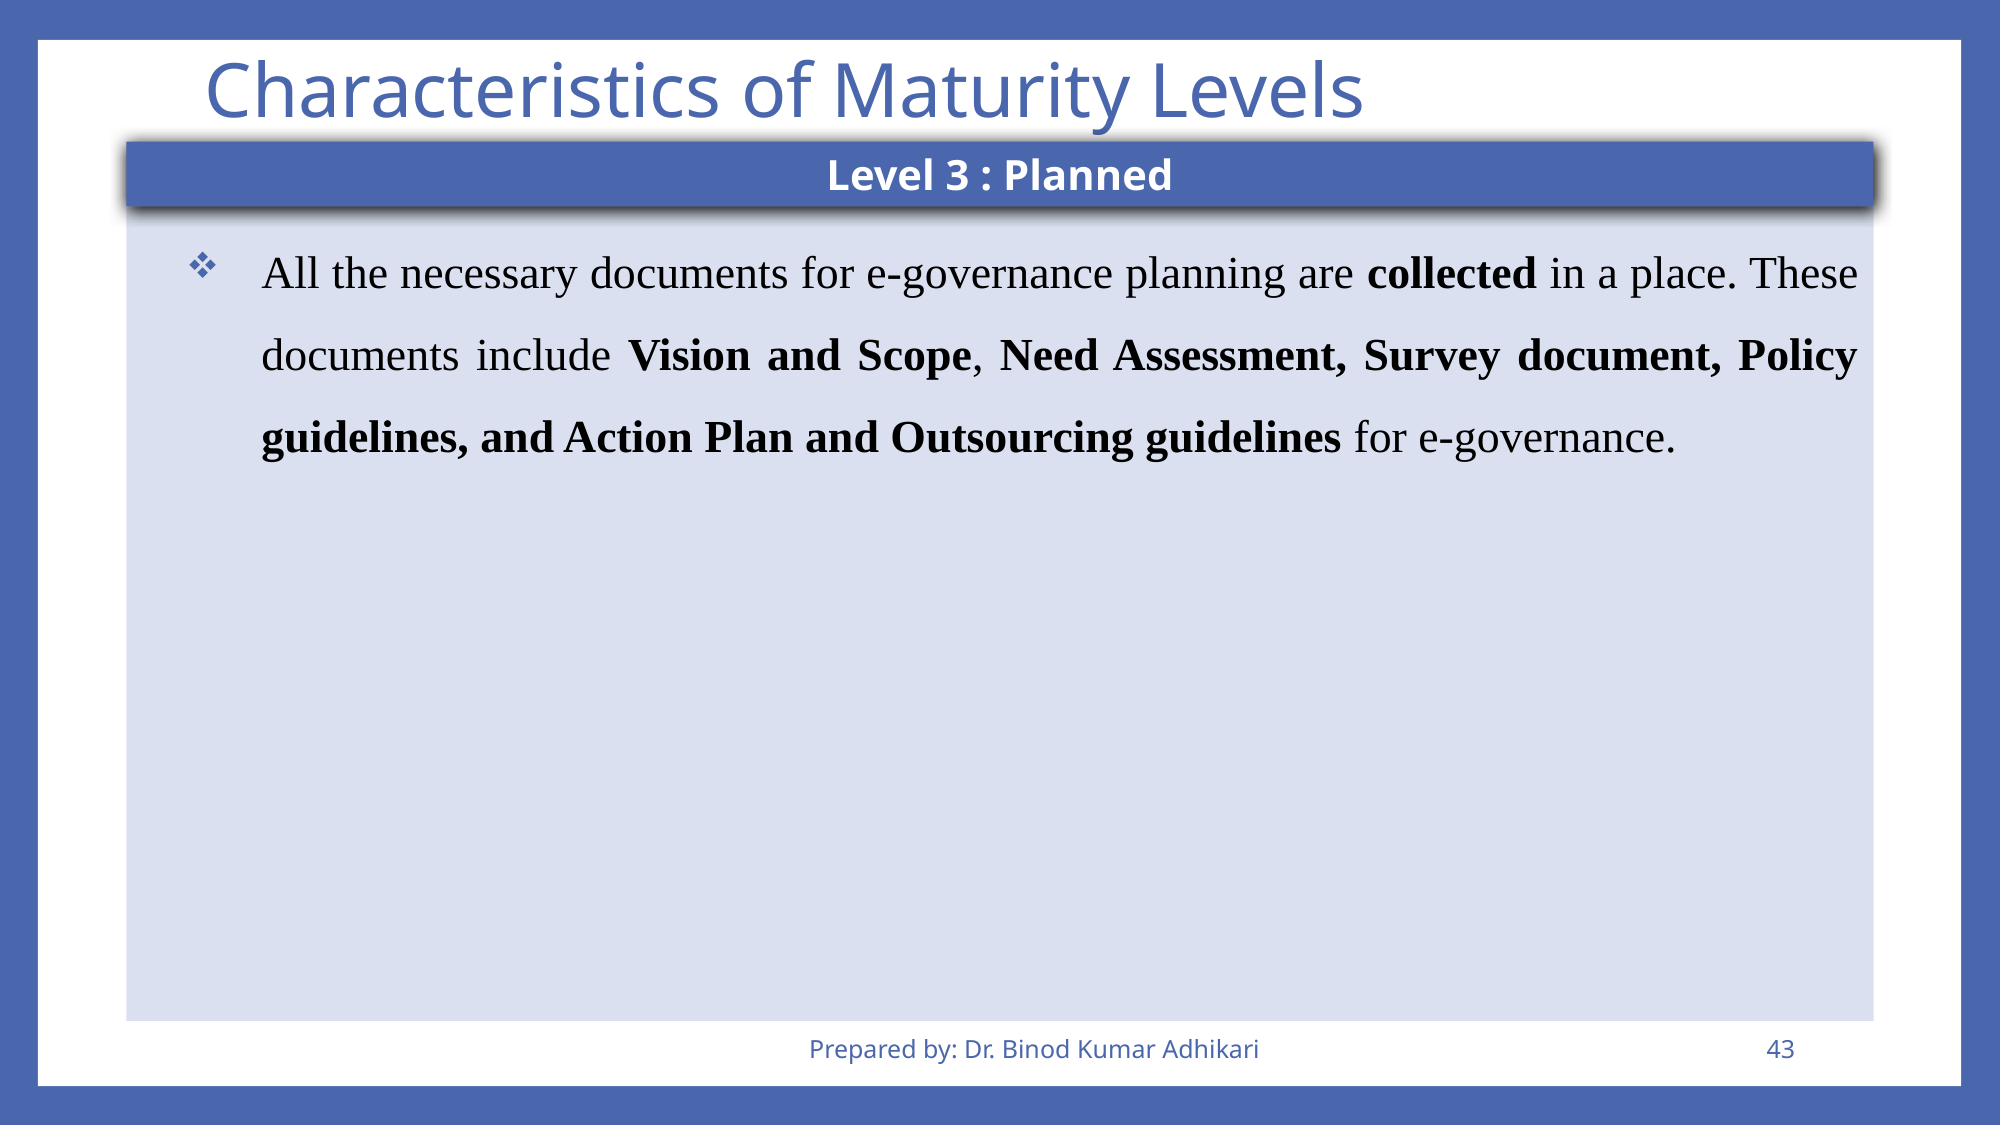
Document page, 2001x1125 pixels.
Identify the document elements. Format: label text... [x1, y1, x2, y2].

title Characteristics of Maturity Levels [189, 45, 1810, 128]
footer Prepared by: Dr. Binod Kumar Adhikari [647, 1020, 1422, 1081]
slide_number 43 [1530, 1020, 1811, 1081]
list All the necessary documents for e-governance planning are collected in a place. These documents include Vision and Scope, Need Assessment, Survey document, Policy guidelines, and Action Plan and Outsourcing guidelines for e-governance. [126, 225, 1874, 1021]
text_box Level 3 : Planned [126, 141, 1874, 207]
